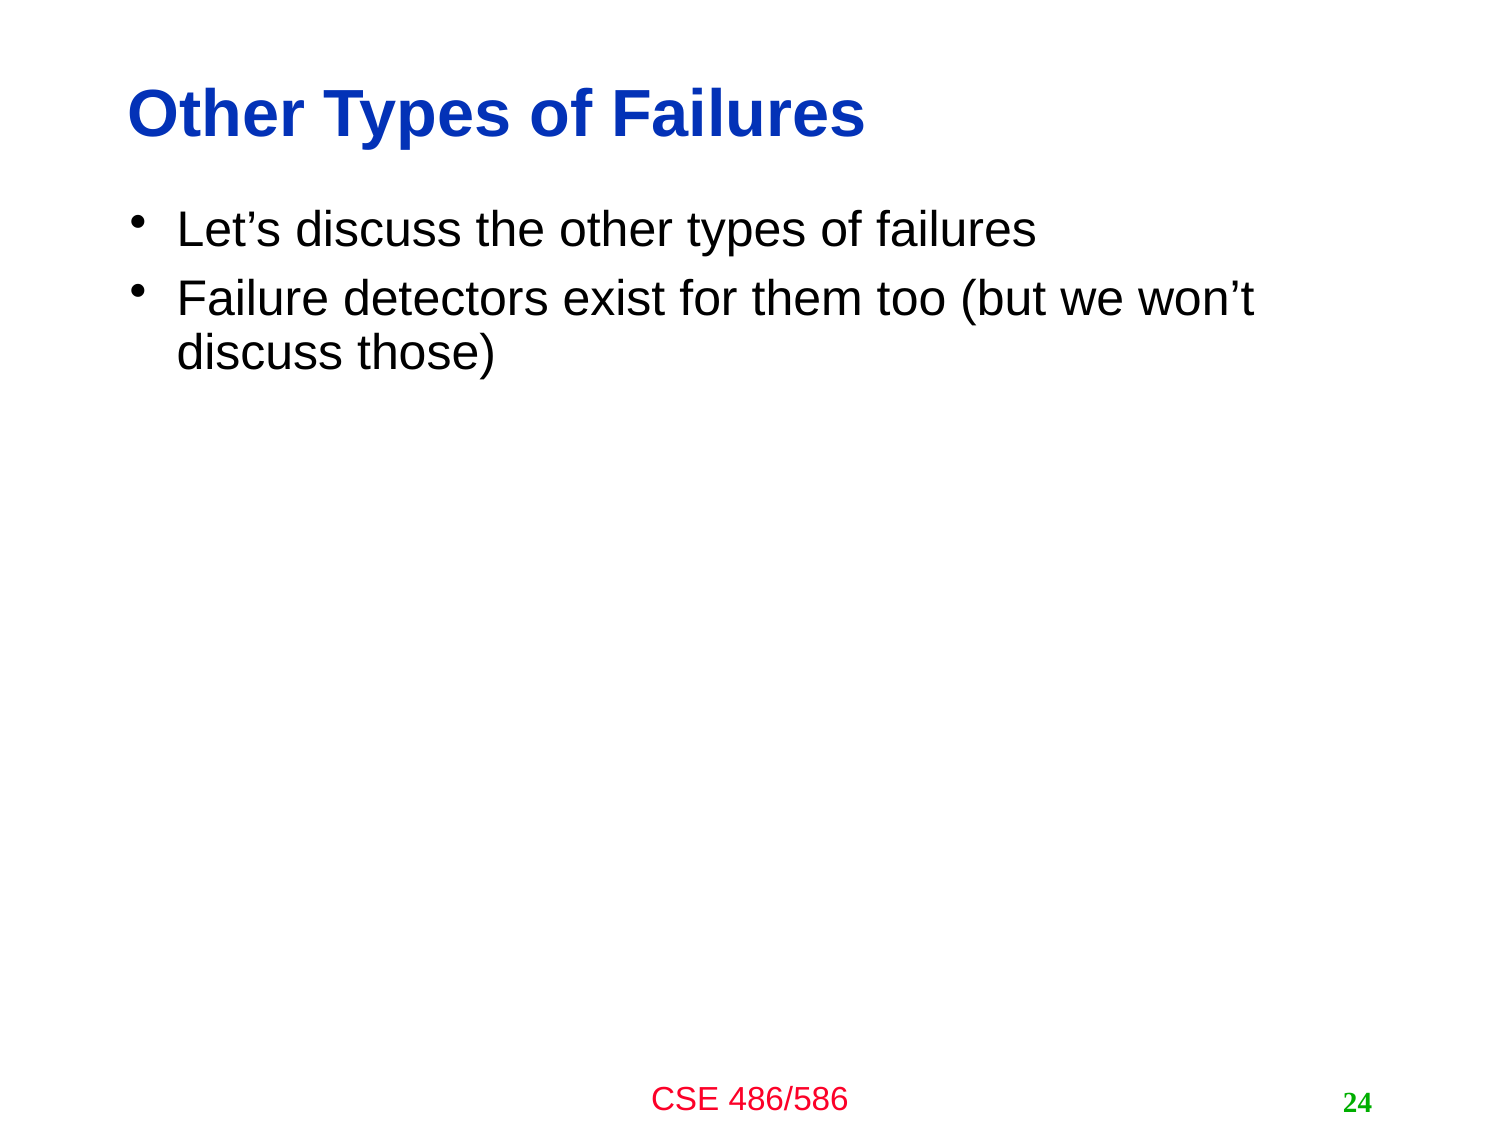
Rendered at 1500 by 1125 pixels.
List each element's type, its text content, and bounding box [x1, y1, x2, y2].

list Let’s discuss the other types of failures Failure detectors exist for them too (but we won’t discuss those) [114, 195, 1376, 1005]
title Other Types of Failures [112, 53, 1310, 176]
slide_number 24 [1074, 1076, 1388, 1125]
